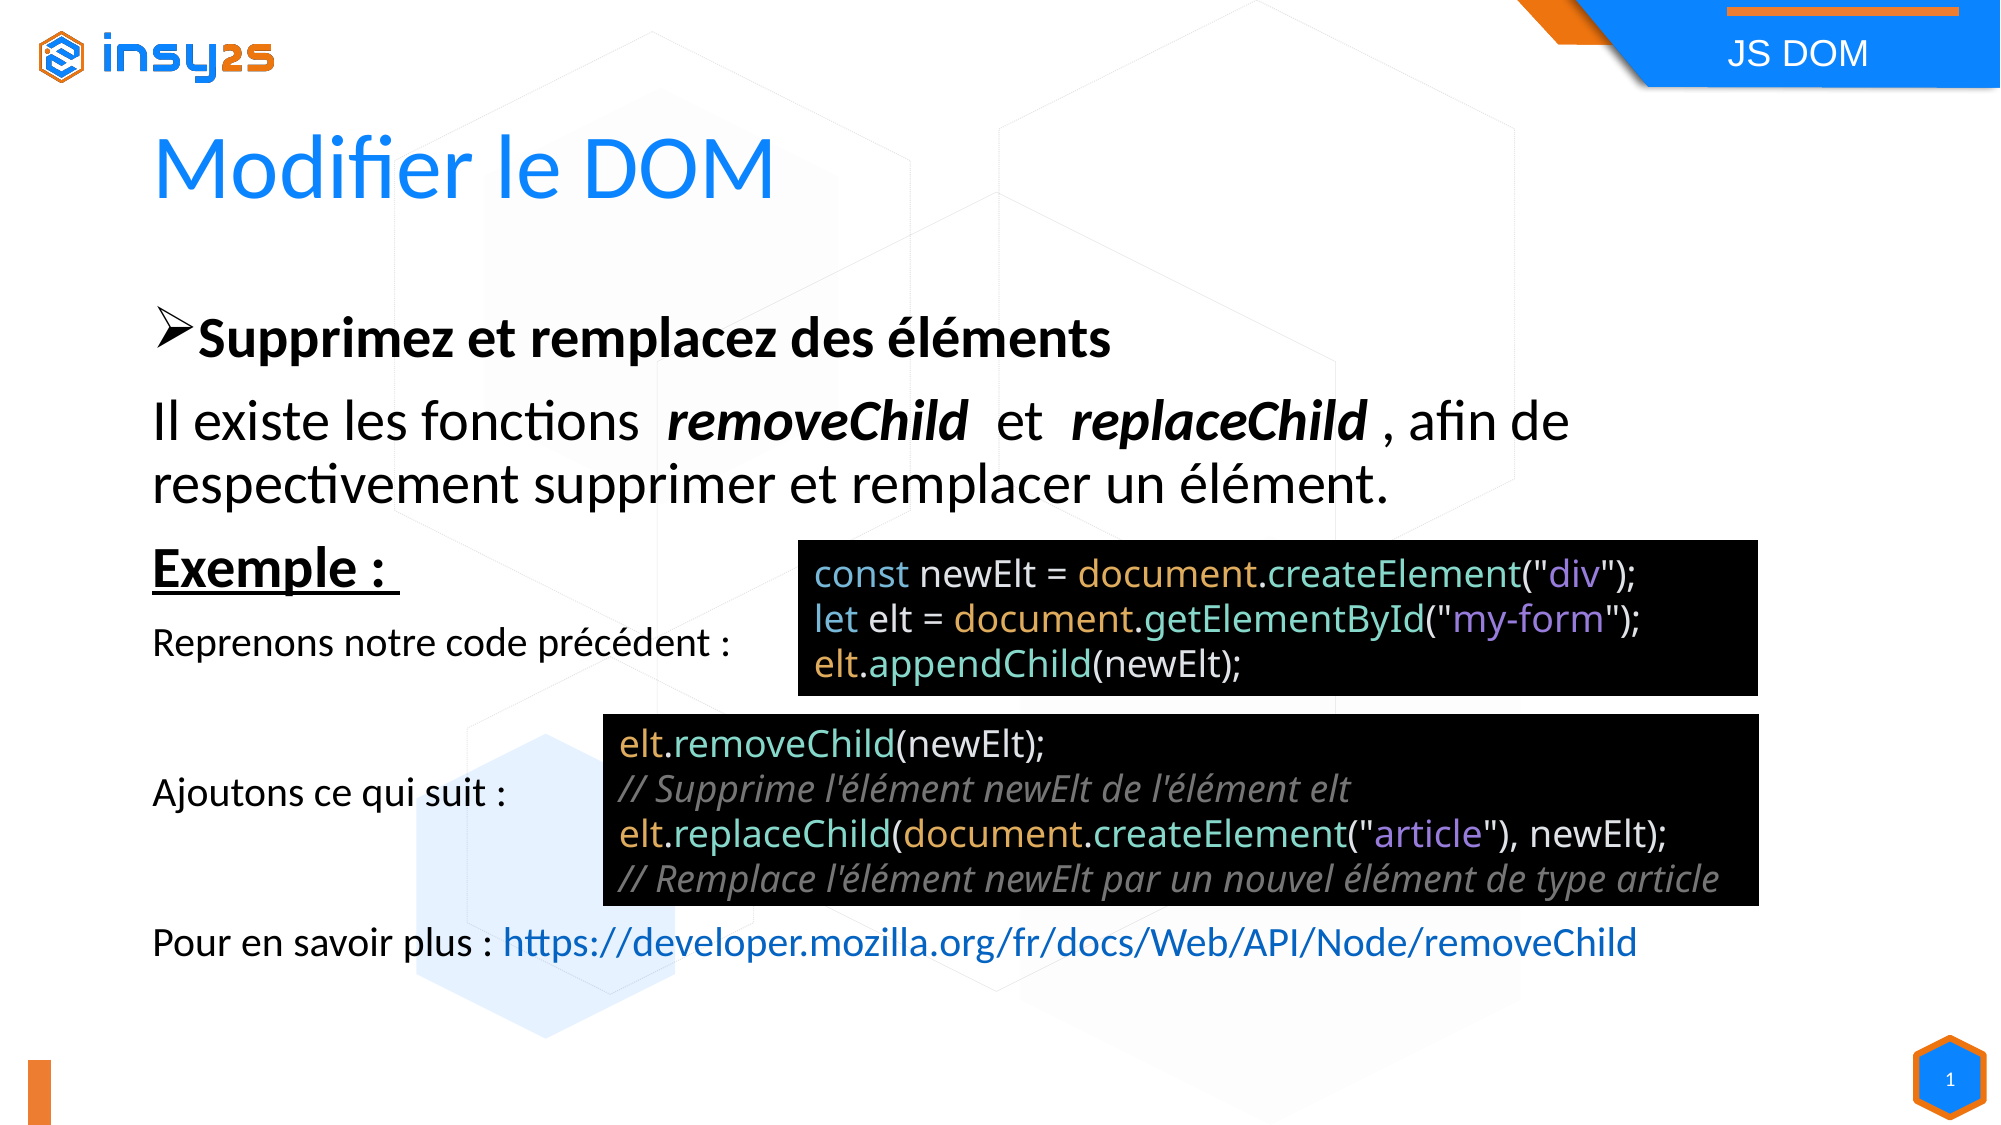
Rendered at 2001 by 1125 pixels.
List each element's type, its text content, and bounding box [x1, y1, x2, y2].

list Supprimez et remplacez des éléments Il existe les fonctions removeChild et replaceChild , afin de respectivement supprimer et remplacer un élément. Exemple : Reprenons notre code précédent : Ajoutons ce qui suit : Pour en savoir plus : https://developer.mozilla.org/fr/docs/Web/API/Node/removeChild [137, 299, 1863, 1014]
title Modifier le DOM [137, 59, 1863, 278]
slide_number 1 [1916, 1053, 1984, 1104]
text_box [1514, 0, 2000, 88]
picture [39, 31, 274, 83]
text_box JS DOM [1863, 88, 2000, 98]
text_box elt.removeChild(newElt); // Supprime l'élément newElt de l'élément elt elt.replaceChild(document.createElement("article"), newElt); // Remplace l'élément newElt par un nouvel élément de type article [603, 714, 1759, 906]
text_box const newElt = document.createElement("div"); let elt = document.getElementById("my-form"); elt.appendChild(newElt); [798, 540, 1758, 696]
